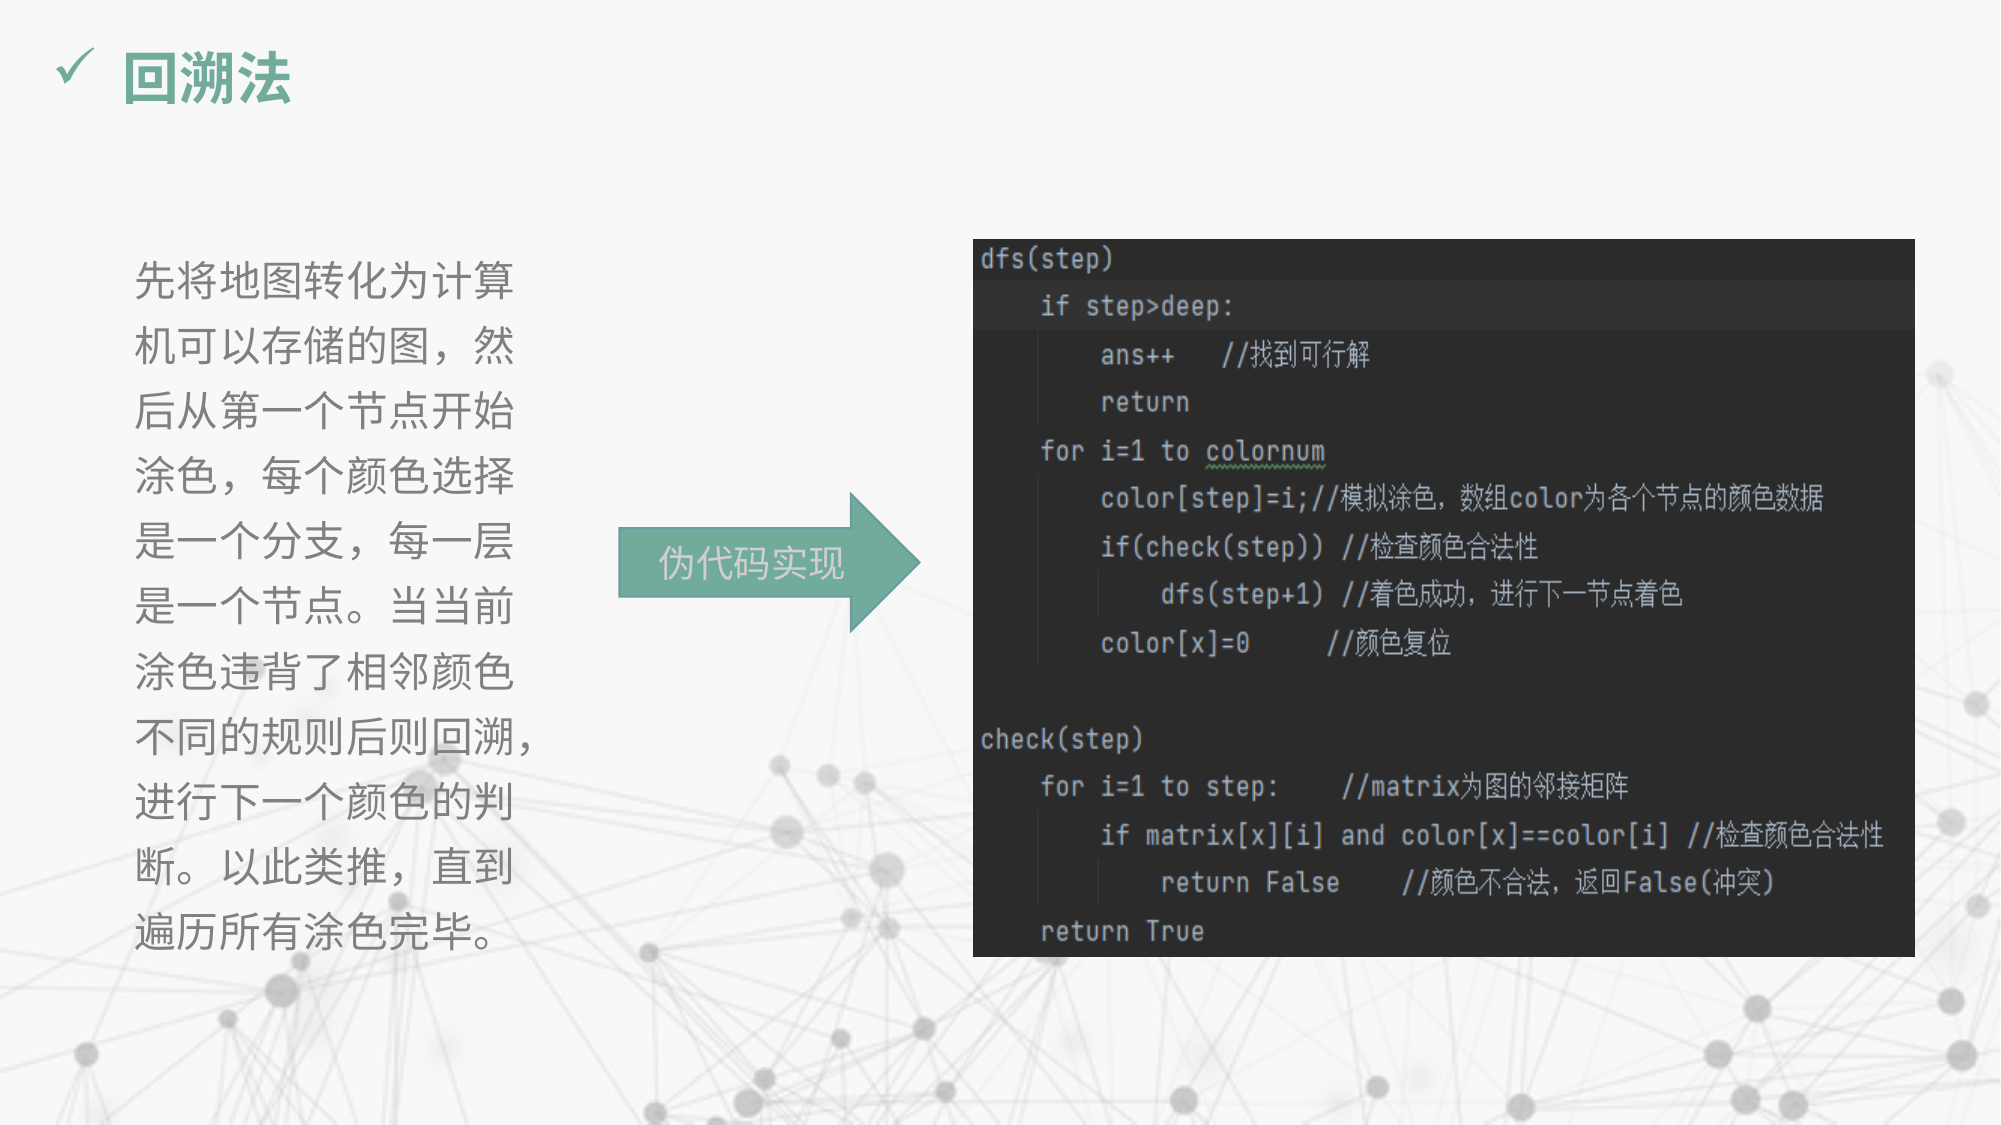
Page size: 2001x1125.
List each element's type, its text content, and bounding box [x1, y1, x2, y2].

text_box 先将地图转化为计算机可以存储的图，然后从第一个节点开始涂色，每个颜色选择是一个分支，每一层是一个节点。当当前涂色违背了相邻颜色不同的规则后则回溯，进行下一个颜色的判断。以此类推，直到遍历所有涂色完毕。 [119, 232, 553, 963]
picture [973, 239, 1915, 957]
title 回溯法 [36, 43, 1762, 120]
text_box 伪代码实现 [618, 491, 921, 634]
